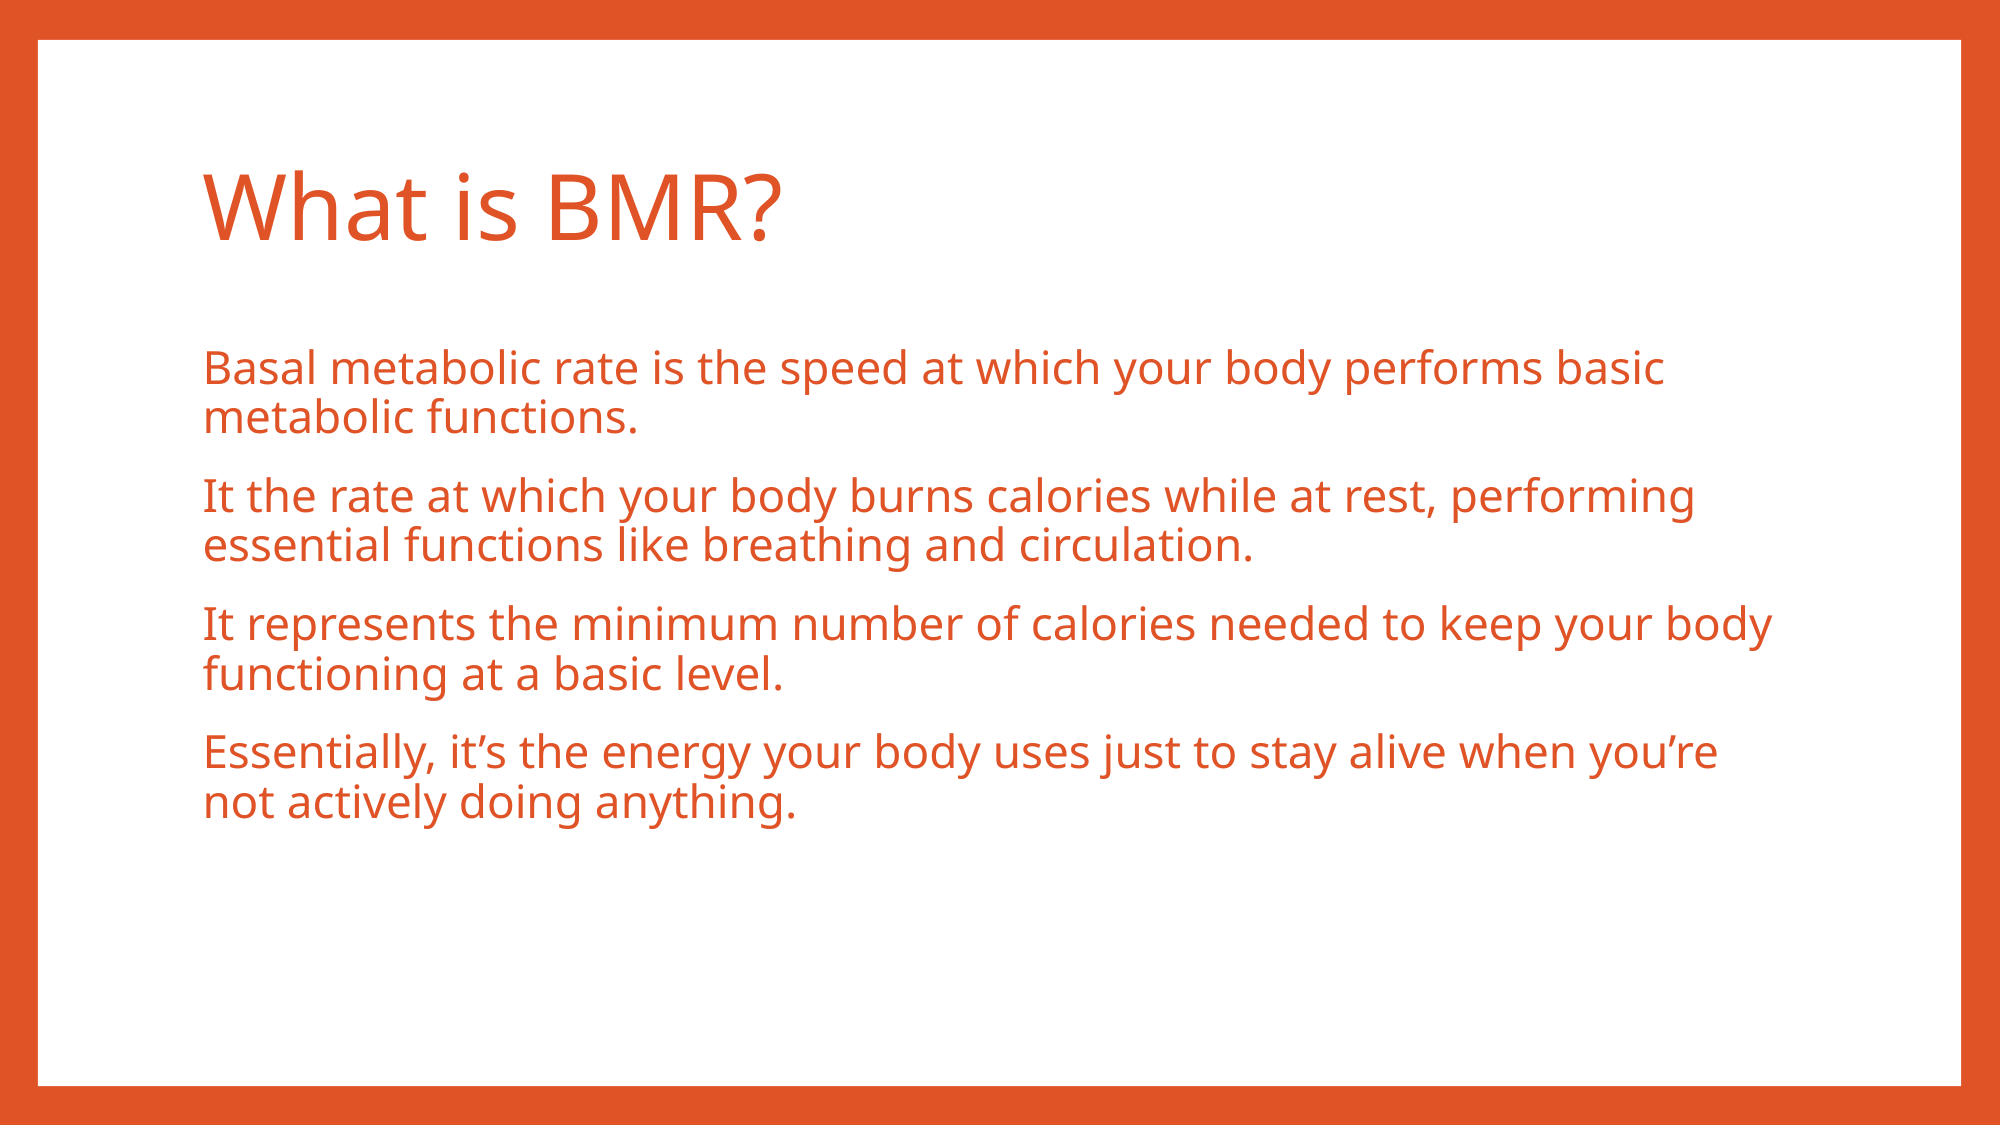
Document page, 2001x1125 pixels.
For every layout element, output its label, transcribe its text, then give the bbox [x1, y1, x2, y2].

list Basal metabolic rate is the speed at which your body performs basic metabolic functions. It the rate at which your body burns calories while at rest, performing essential functions like breathing and circulation. It represents the minimum number of calories needed to keep your body functioning at a basic level. Essentially, it’s the energy your body uses just to stay alive when you’re not actively doing anything. [187, 337, 1808, 1000]
title What is BMR? [187, 99, 1808, 323]
